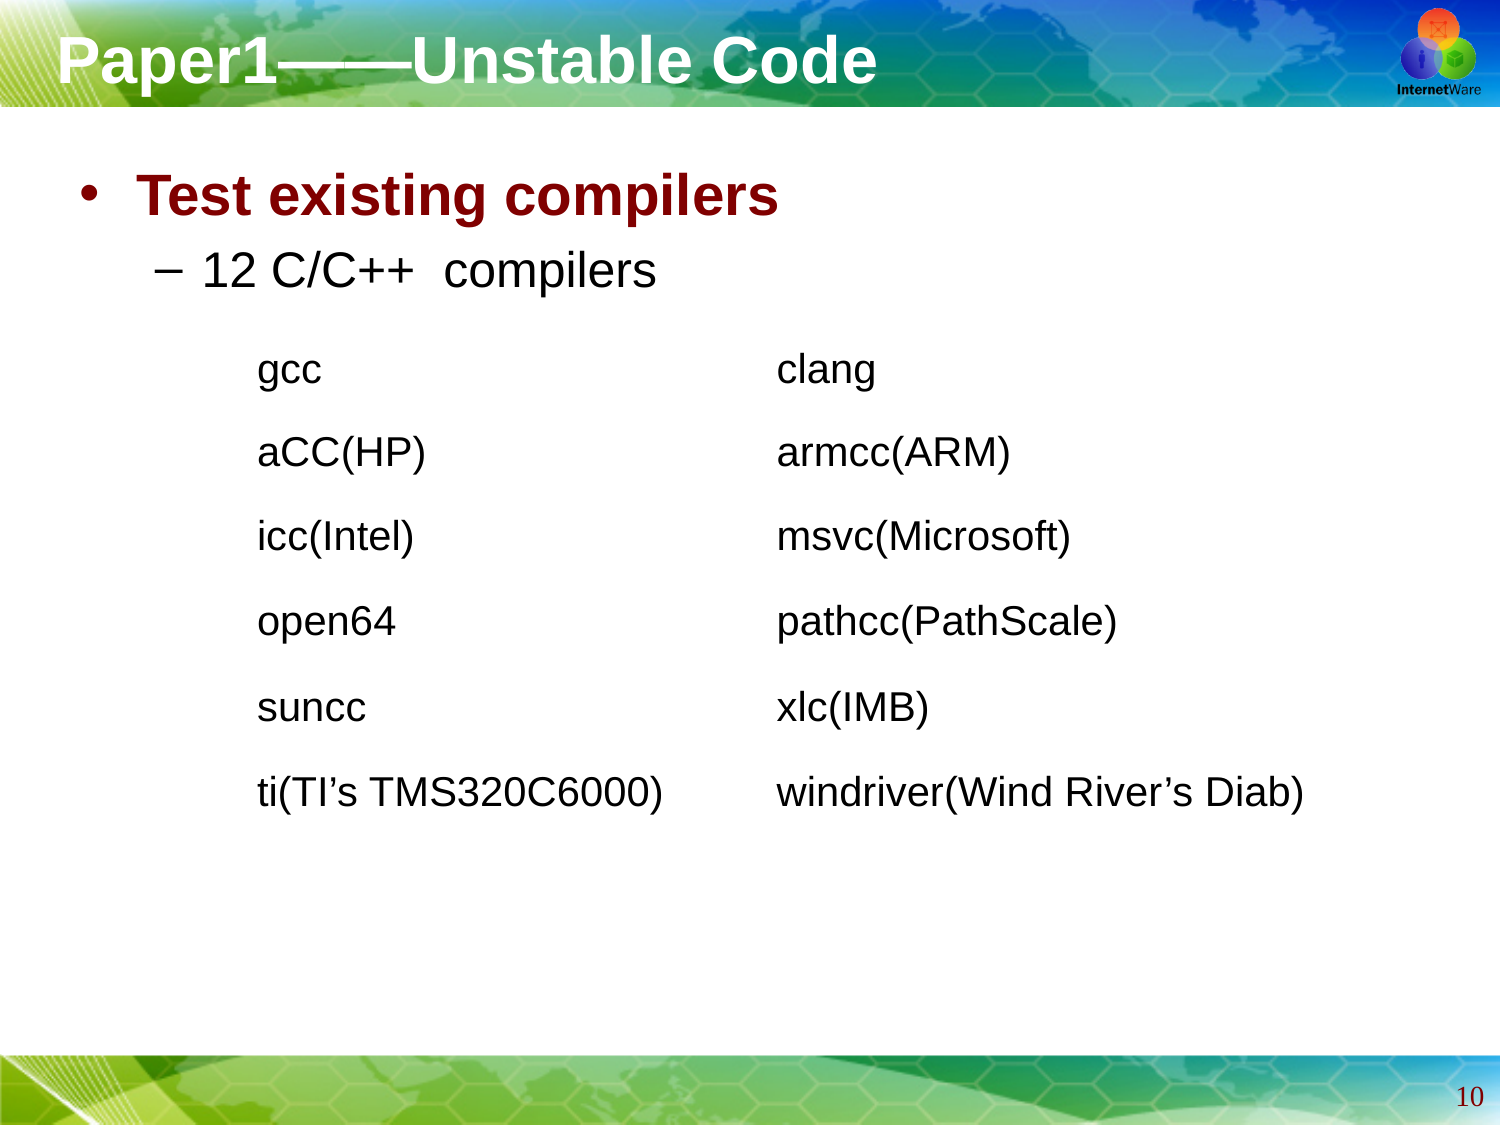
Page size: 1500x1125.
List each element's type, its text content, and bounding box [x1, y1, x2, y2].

table_cell icc(Intel) [242, 506, 762, 590]
picture [1392, 0, 1500, 107]
picture [0, 0, 40, 107]
table_cell xlc(IMB) [762, 676, 1388, 761]
table_cell ti(TI’s TMS320C6000) [242, 761, 762, 846]
table_header clang [762, 338, 1388, 421]
table_header gcc [242, 338, 762, 421]
table_cell open64 [242, 590, 762, 676]
table_cell msvc(Microsoft) [762, 506, 1388, 590]
table_cell pathcc(PathScale) [762, 590, 1388, 676]
slide_number 10 [1149, 1065, 1500, 1125]
title Paper1——Unstable Code [40, 0, 1392, 114]
table_cell suncc [242, 676, 762, 761]
picture [0, 1054, 1500, 1125]
table_cell aCC(HP) [242, 421, 762, 506]
list Test existing compilers 12 C/C++ compilers [64, 149, 1448, 1034]
table_cell windriver(Wind River’s Diab) [762, 761, 1388, 846]
table_cell armcc(ARM) [762, 421, 1388, 506]
